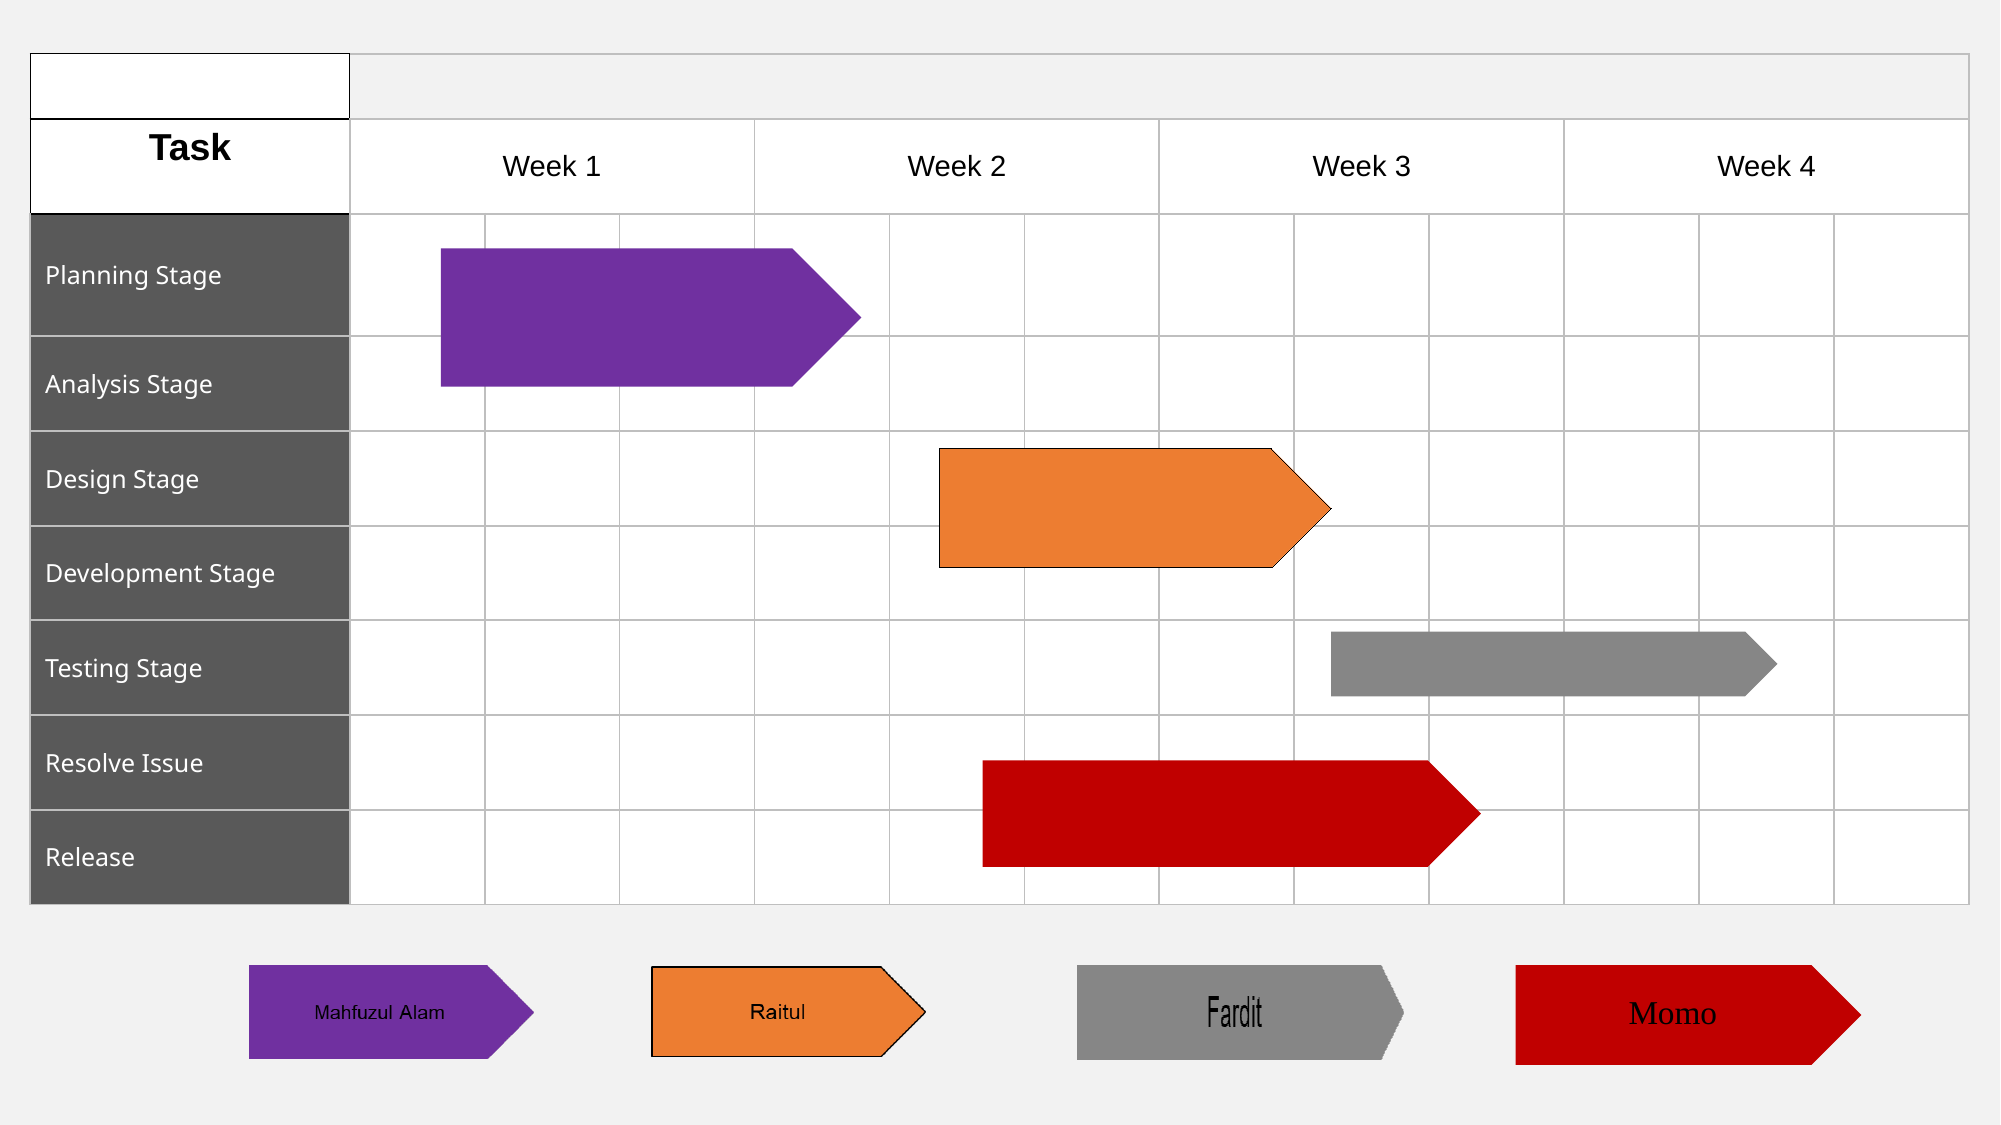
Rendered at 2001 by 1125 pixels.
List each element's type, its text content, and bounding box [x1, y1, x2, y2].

table_cell [620, 621, 754, 714]
table_cell Design Stage [31, 432, 349, 525]
table_cell [1025, 568, 1158, 619]
table_cell [1835, 811, 1968, 904]
table_cell [351, 432, 484, 525]
table_cell [620, 387, 754, 430]
table_cell [890, 432, 1024, 525]
table_cell Week 3 [1160, 120, 1563, 213]
table_cell [351, 527, 484, 619]
table_cell [890, 337, 1024, 430]
table_cell [1565, 621, 1698, 631]
table_cell [1160, 621, 1293, 714]
table_cell [1565, 215, 1698, 335]
table_cell [1565, 697, 1698, 714]
table_cell [486, 215, 619, 248]
table_cell [1025, 432, 1158, 448]
text_box [440, 248, 862, 387]
table_cell [1430, 811, 1563, 904]
picture [249, 964, 534, 1059]
table_cell [1295, 432, 1428, 525]
table_cell [486, 716, 619, 809]
text_box [1331, 631, 1778, 697]
table_cell Week 1 [351, 120, 754, 213]
table_cell [1025, 215, 1158, 335]
table_cell [1700, 527, 1833, 619]
table_cell Resolve Issue [31, 716, 349, 809]
table_cell [1565, 527, 1698, 619]
table_cell [1700, 811, 1833, 904]
table_cell [1700, 432, 1833, 525]
table_cell Week 4 [1565, 120, 1968, 213]
table_cell [755, 621, 889, 714]
table_cell [755, 811, 889, 904]
table_cell [1700, 716, 1833, 809]
table_cell [1025, 621, 1158, 714]
table_cell [1295, 337, 1428, 430]
table_cell [1160, 337, 1293, 430]
table_cell [1835, 337, 1968, 430]
table_cell [890, 811, 1024, 904]
table_cell [755, 432, 889, 525]
table_cell [620, 716, 754, 809]
picture [650, 965, 927, 1058]
table_cell [620, 215, 754, 248]
table_cell [351, 811, 484, 904]
table_cell Task [31, 120, 349, 213]
table_cell [1430, 337, 1563, 430]
table_cell [620, 527, 754, 619]
text_box [939, 448, 1332, 568]
table_cell [1700, 337, 1833, 430]
table_cell [1295, 716, 1428, 760]
table_cell Testing Stage [31, 621, 349, 714]
table_cell [1295, 527, 1428, 619]
table_cell Development Stage [31, 527, 349, 619]
table_cell [755, 716, 889, 809]
table_cell [1430, 432, 1563, 525]
table_cell [1835, 716, 1968, 809]
table_cell [1430, 215, 1563, 335]
table_header a [31, 54, 349, 118]
table_cell [1430, 527, 1563, 619]
table_cell [1565, 432, 1698, 525]
table_cell [1565, 811, 1698, 904]
table_cell Release [31, 811, 349, 904]
table_cell [1025, 716, 1158, 760]
picture [1076, 964, 1404, 1066]
table_cell [1160, 716, 1293, 760]
table_header [350, 55, 1968, 118]
table_cell Week 2 [755, 120, 1158, 213]
table_cell [1565, 716, 1698, 809]
table_cell Planning Stage [31, 215, 349, 335]
table_cell [1430, 697, 1563, 714]
table_cell [1025, 337, 1158, 430]
table_cell [1430, 621, 1563, 631]
text_box [1515, 965, 1862, 1065]
table_cell [351, 716, 484, 809]
table_cell [1160, 867, 1293, 904]
table_cell [755, 337, 889, 430]
table_cell [1160, 548, 1293, 619]
table_cell [1160, 432, 1293, 469]
table_cell [351, 337, 484, 430]
table_cell [890, 215, 1024, 335]
table_cell [1700, 621, 1833, 714]
table_cell [620, 811, 754, 904]
table_cell [620, 432, 754, 525]
table_cell [351, 215, 484, 335]
table_cell [1835, 621, 1968, 714]
table_cell Analysis Stage [31, 337, 349, 430]
table_cell [1295, 867, 1428, 904]
table_cell [1835, 527, 1968, 619]
table_cell [1025, 867, 1158, 904]
table_cell [890, 621, 1024, 714]
table_cell [1835, 215, 1968, 335]
text_box [982, 760, 1481, 867]
text_box Momo [1613, 983, 1764, 1039]
table_cell [1160, 215, 1293, 335]
table_cell [1835, 432, 1968, 525]
table_cell [1295, 215, 1428, 335]
table_cell [755, 215, 889, 335]
table_cell [890, 527, 1024, 619]
table_cell [486, 527, 619, 619]
table_cell [486, 621, 619, 714]
table_cell [755, 527, 889, 619]
table_cell [1700, 215, 1833, 335]
table_cell [1295, 621, 1428, 714]
table_cell [890, 716, 1024, 809]
table_cell [1565, 337, 1698, 430]
table_cell [486, 432, 619, 525]
table_cell [486, 387, 619, 430]
table_cell [1430, 716, 1563, 809]
table_cell [351, 621, 484, 714]
table_cell [486, 811, 619, 904]
